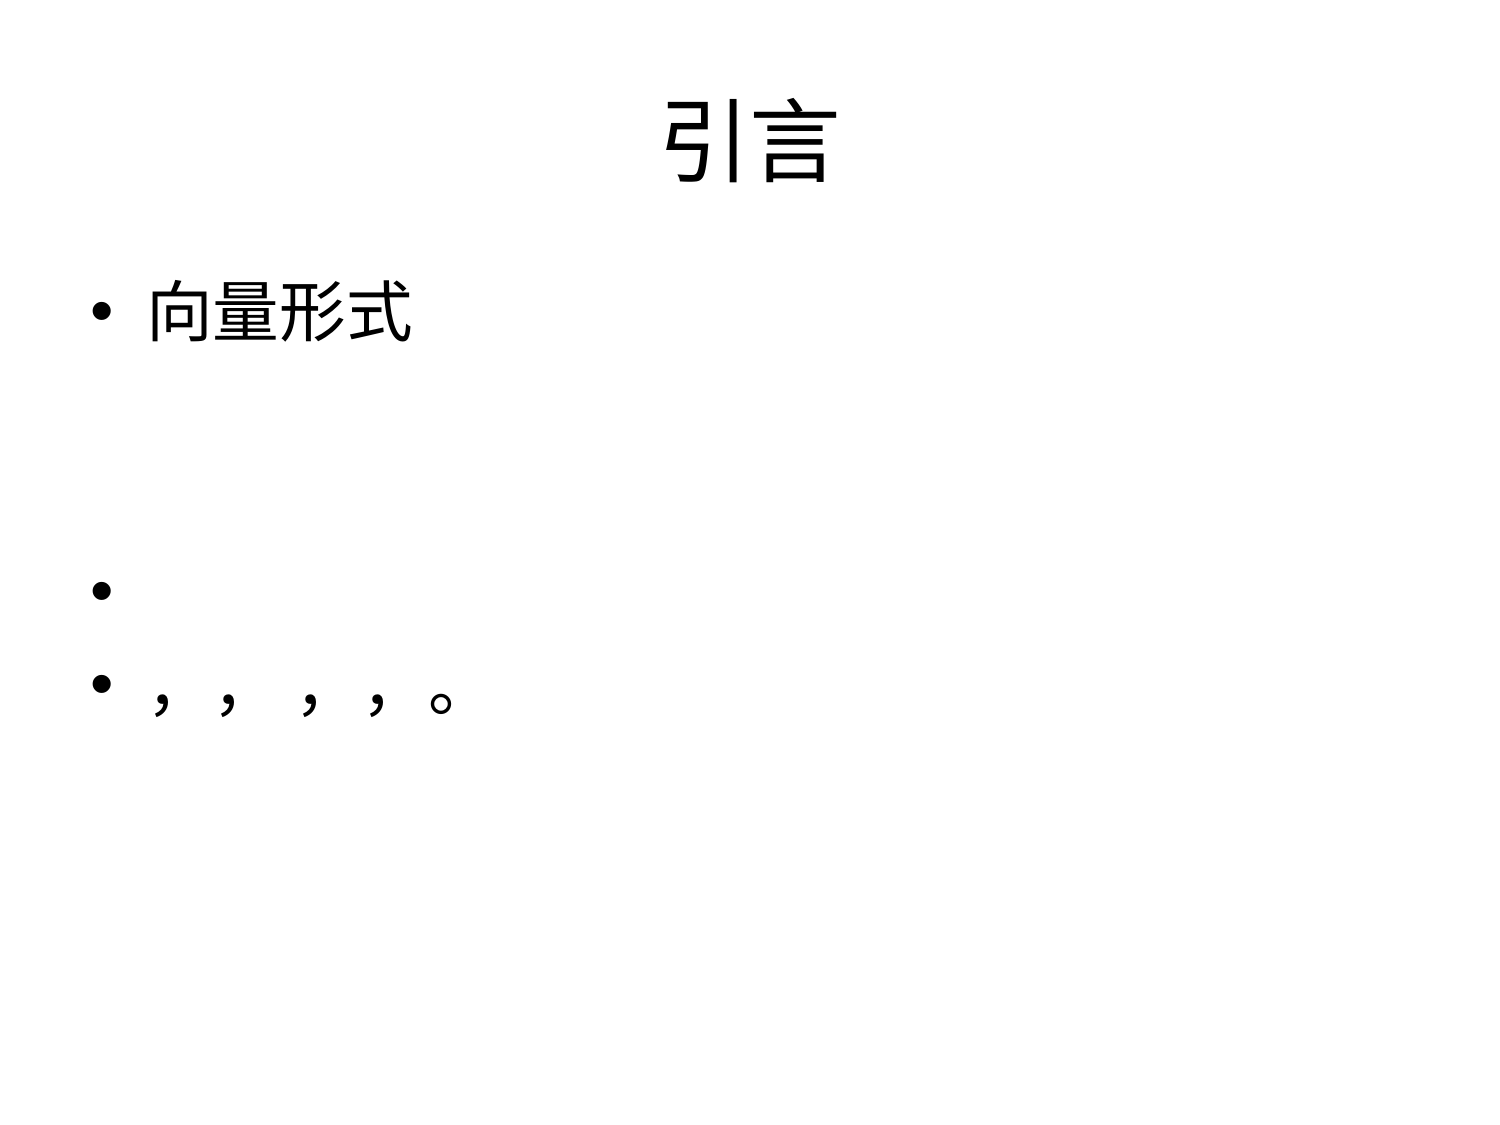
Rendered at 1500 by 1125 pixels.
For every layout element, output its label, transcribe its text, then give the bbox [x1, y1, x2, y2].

title 引言 [75, 45, 1425, 233]
